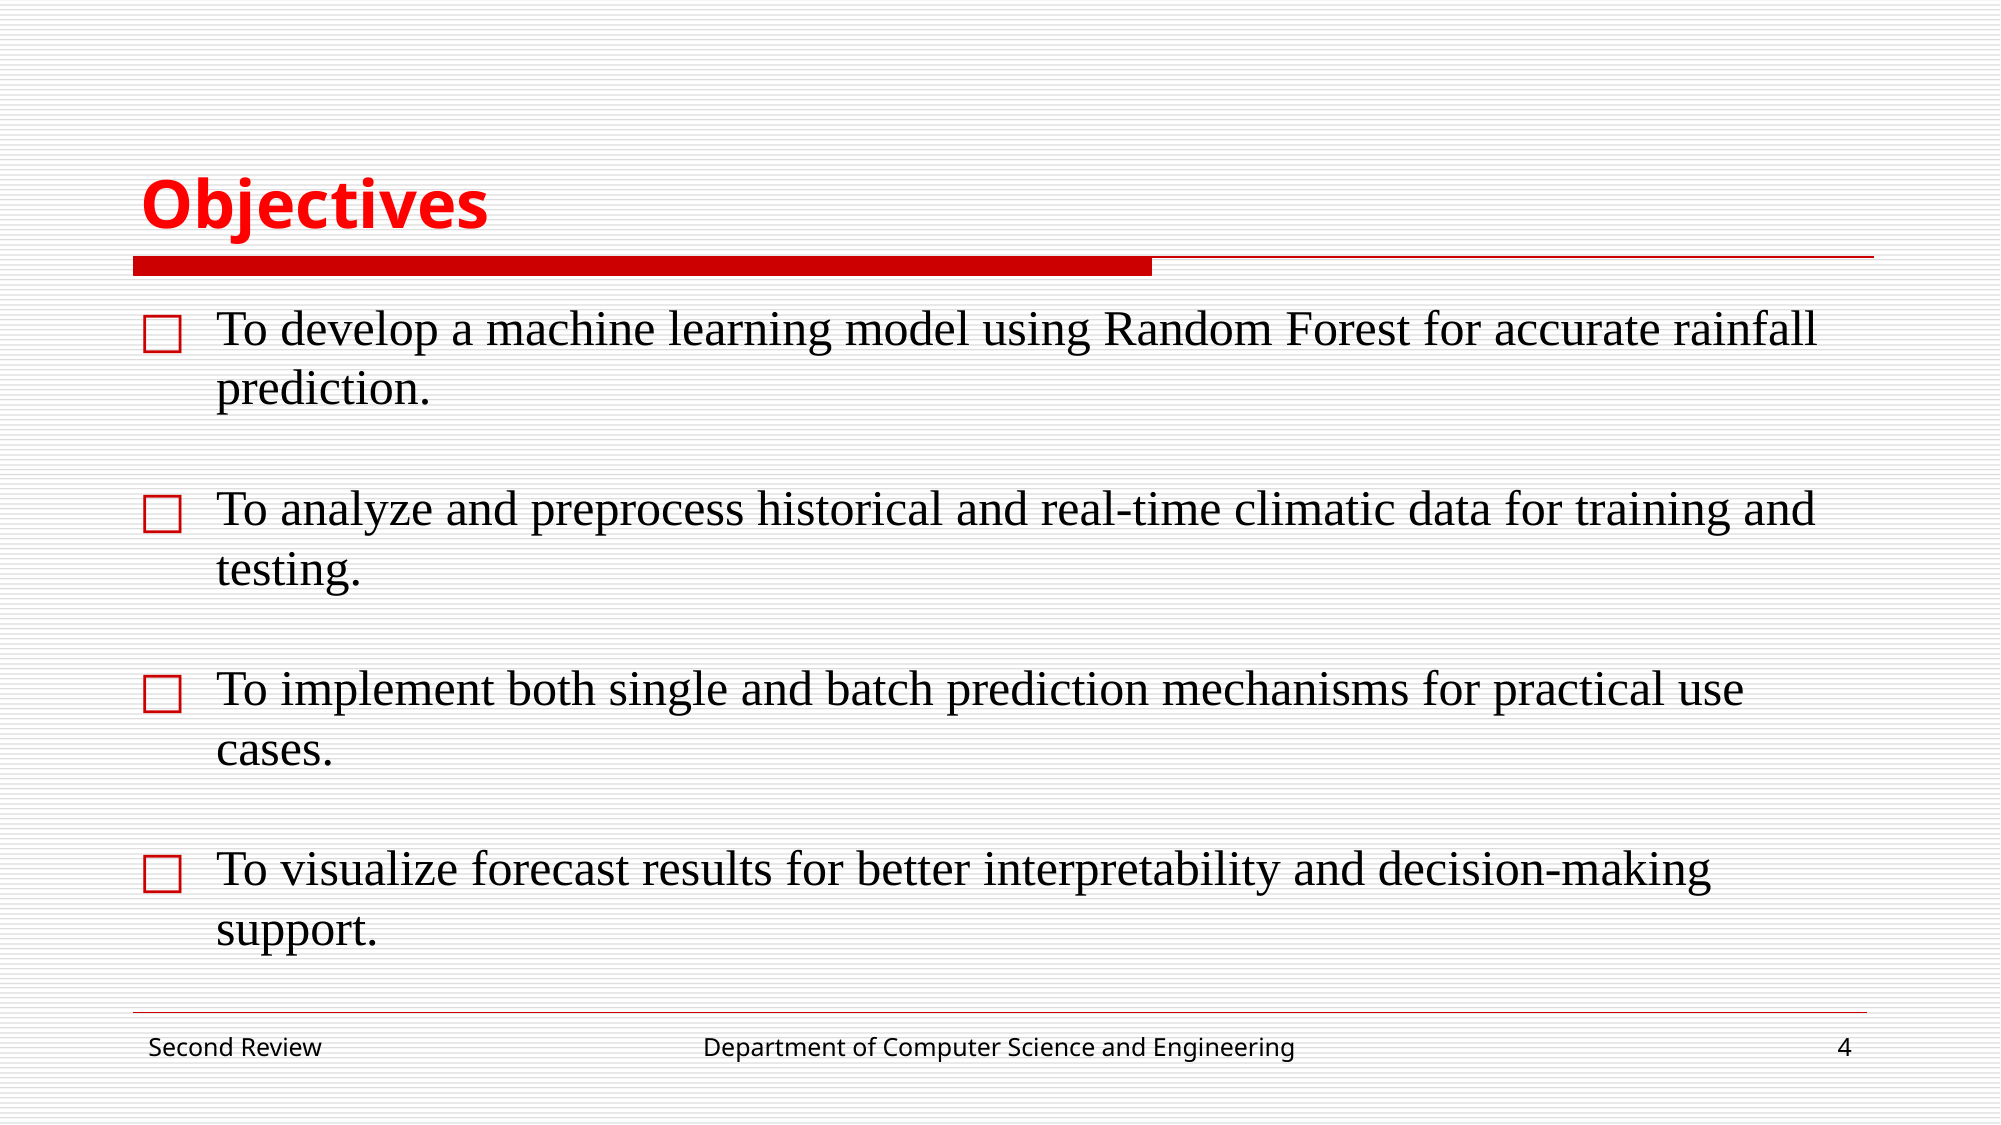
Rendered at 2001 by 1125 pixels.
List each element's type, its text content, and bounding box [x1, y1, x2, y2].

slide_number Second Review [133, 1024, 567, 1103]
list To develop a machine learning model using Random Forest for accurate rainfall prediction. To analyze and preprocess historical and real-time climatic data for training and testing. To implement both single and batch prediction mechanisms for practical use cases. To visualize forecast results for better interpretability and decision-making support. [123, 287, 1874, 988]
slide_number ‹#› [1433, 1024, 1867, 1103]
title Objectives [125, 50, 1876, 250]
picture [0, 0, 2001, 1125]
footer Department of Computer Science and Engineering [683, 1024, 1317, 1103]
